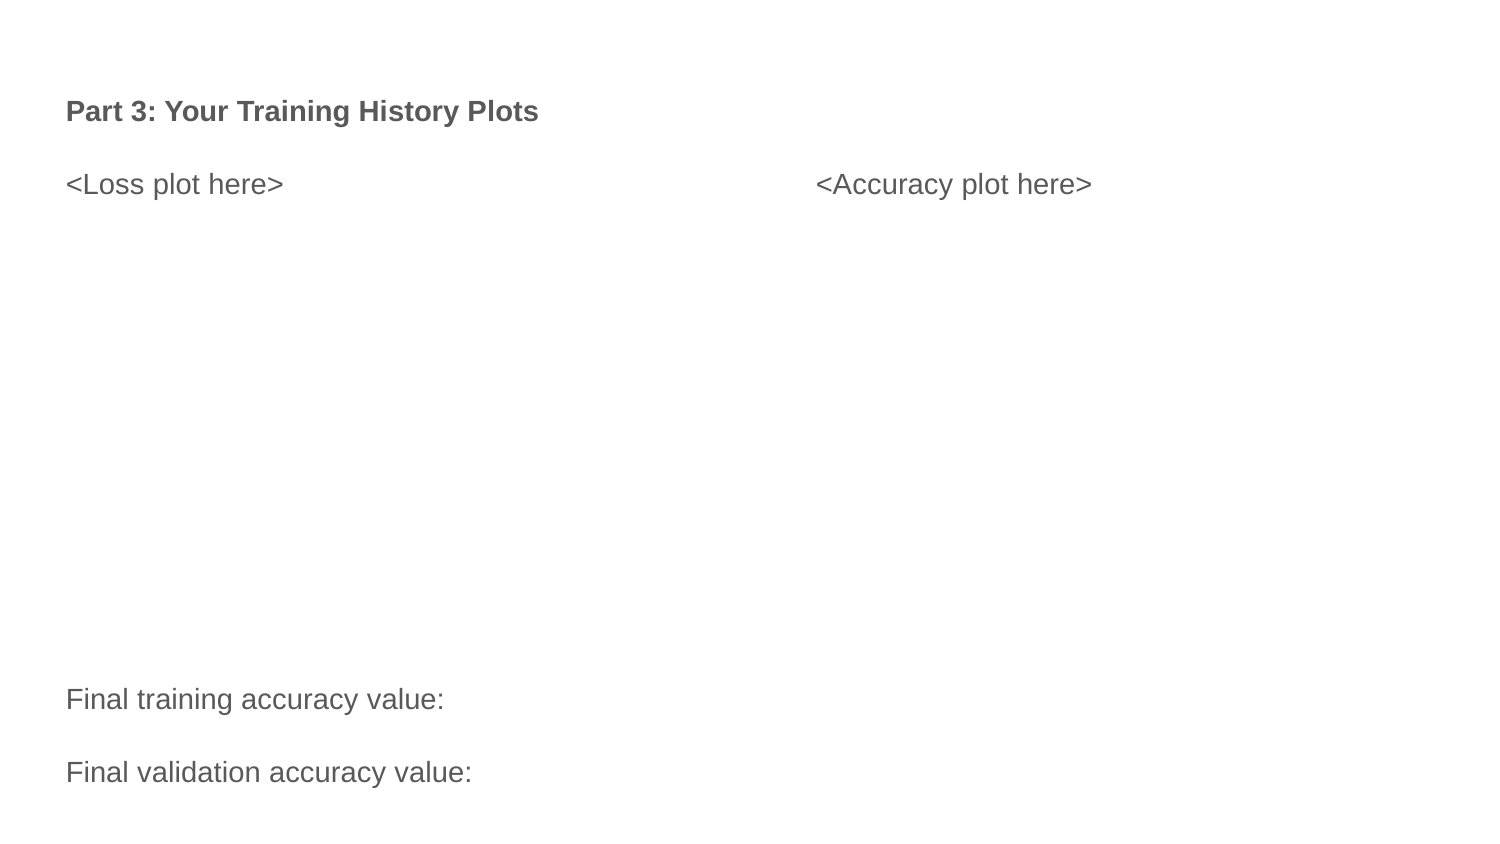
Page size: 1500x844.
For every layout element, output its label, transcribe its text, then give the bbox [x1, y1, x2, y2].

text_box Part 3: Your Training History Plots <Loss plot here> <Accuracy plot here> Final training accuracy value: Final validation accuracy value: [51, 71, 1422, 750]
